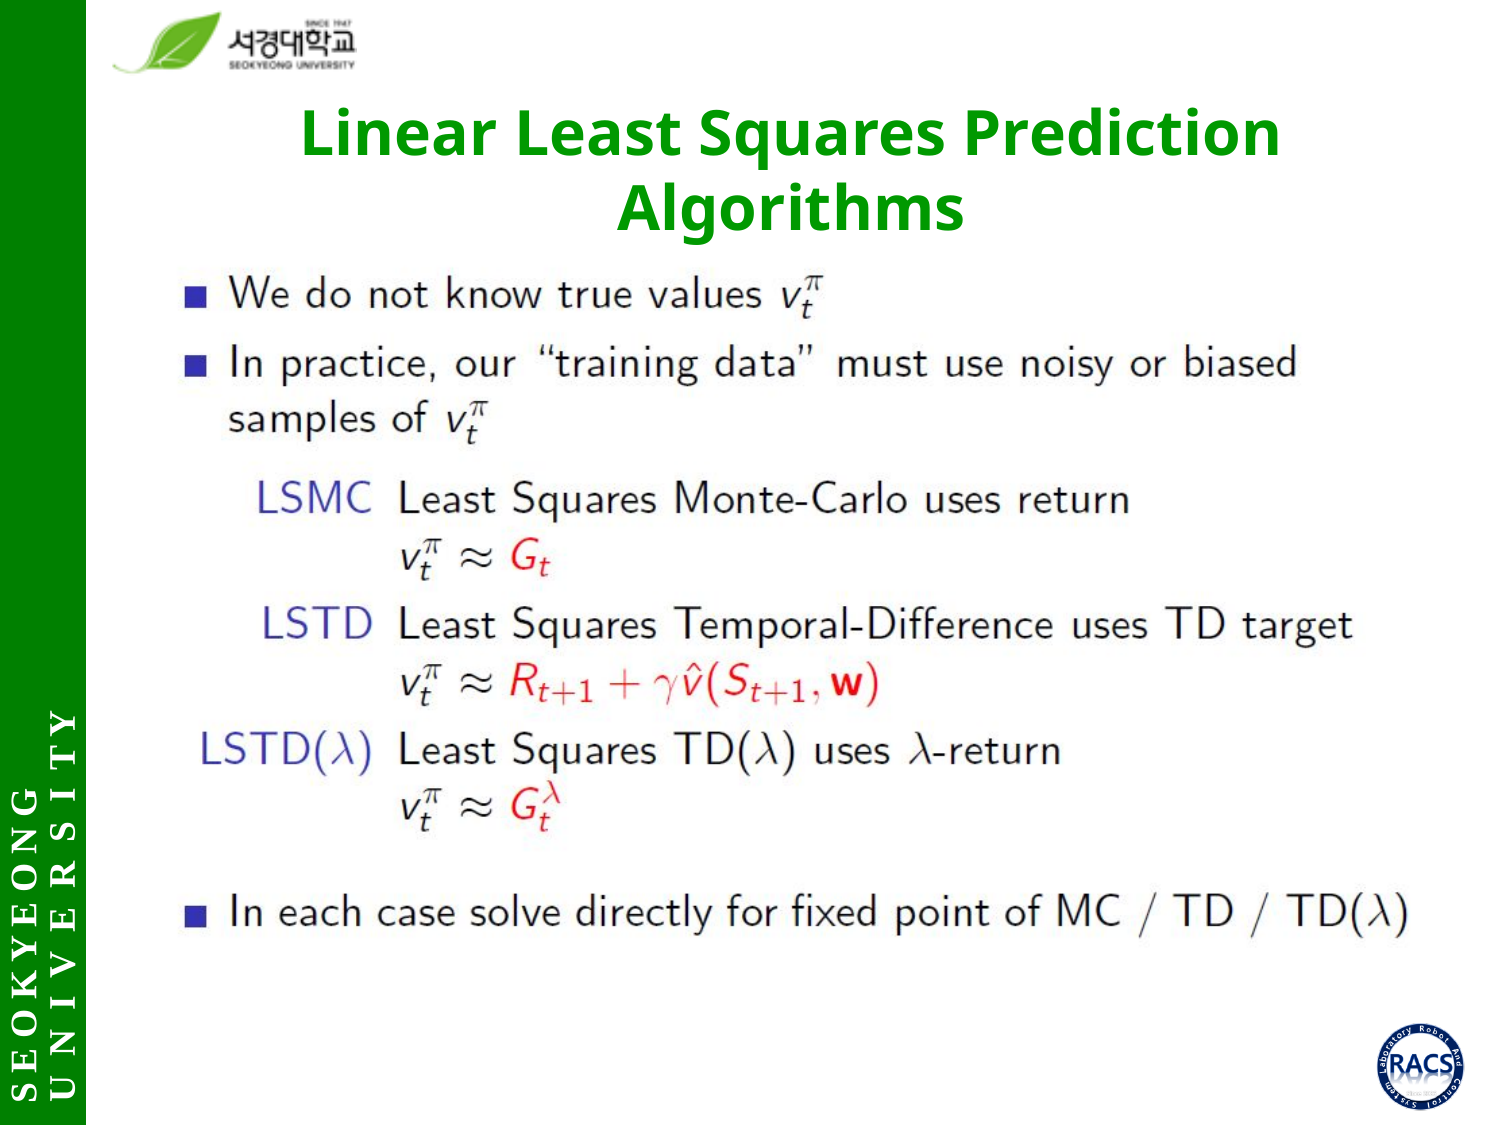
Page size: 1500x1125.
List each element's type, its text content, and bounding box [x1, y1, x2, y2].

title Linear Least Squares Prediction Algorithms [110, 103, 1474, 232]
picture [112, 9, 357, 76]
picture [135, 246, 1436, 965]
picture [1373, 1019, 1467, 1113]
